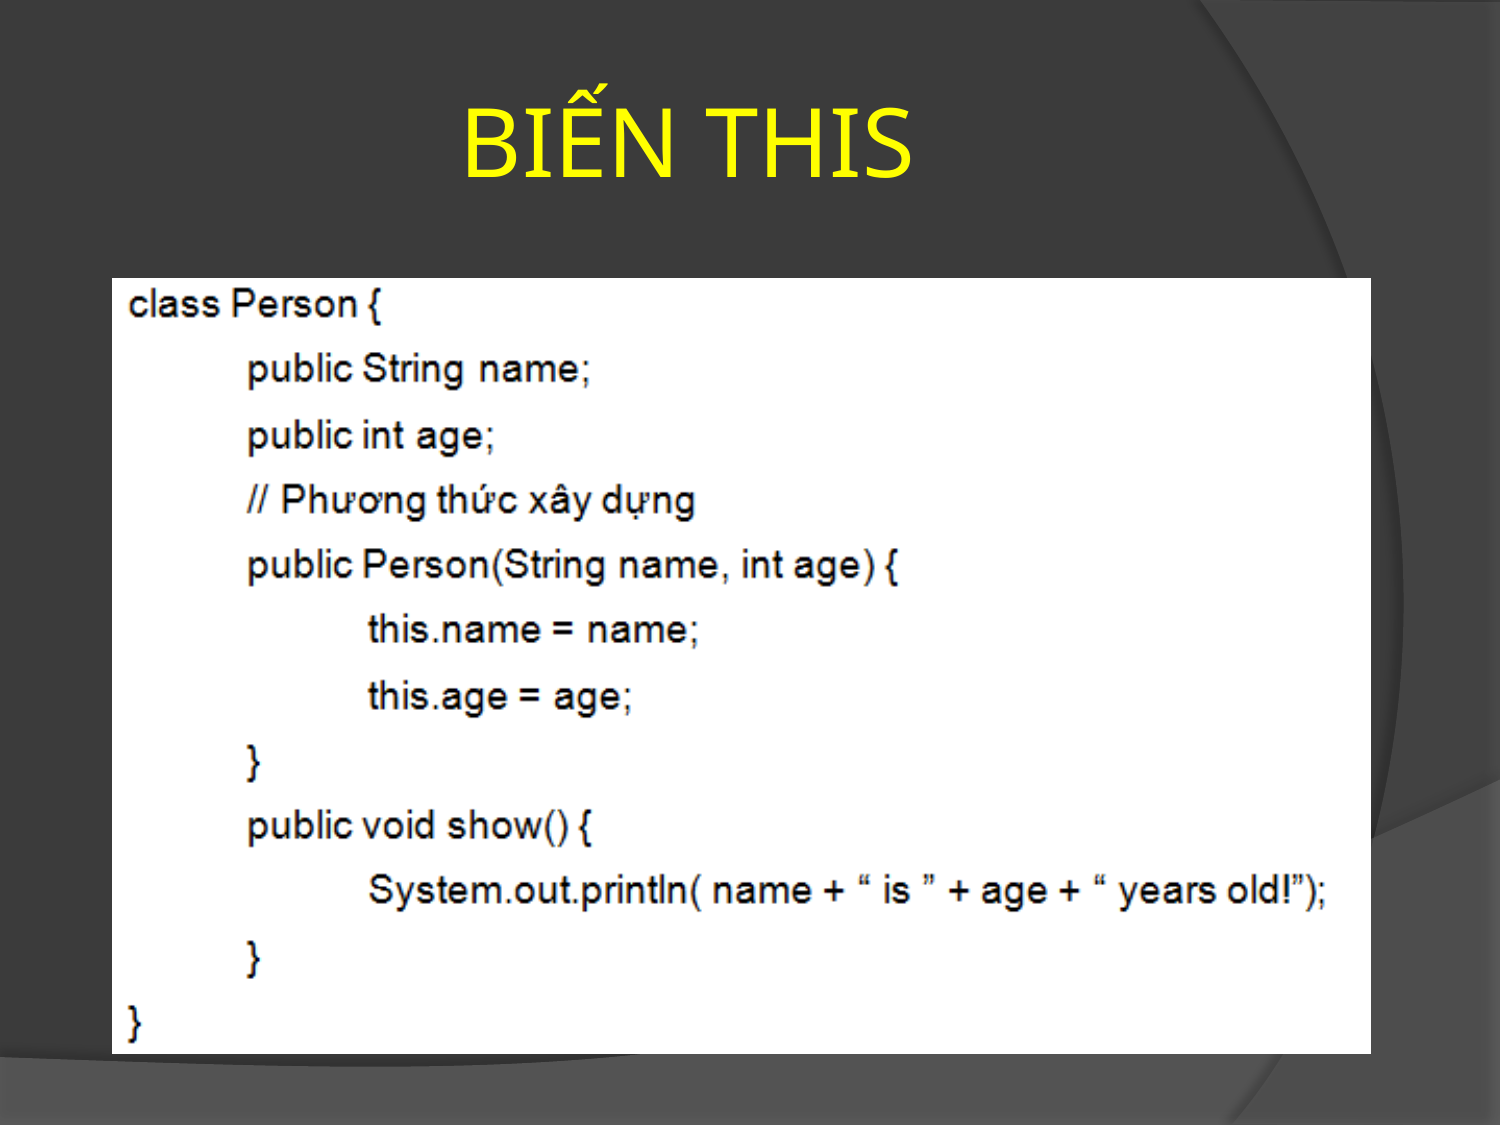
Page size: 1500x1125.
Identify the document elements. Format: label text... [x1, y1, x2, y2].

picture [111, 278, 1371, 1055]
title BIẾN THIS [75, 45, 1300, 233]
